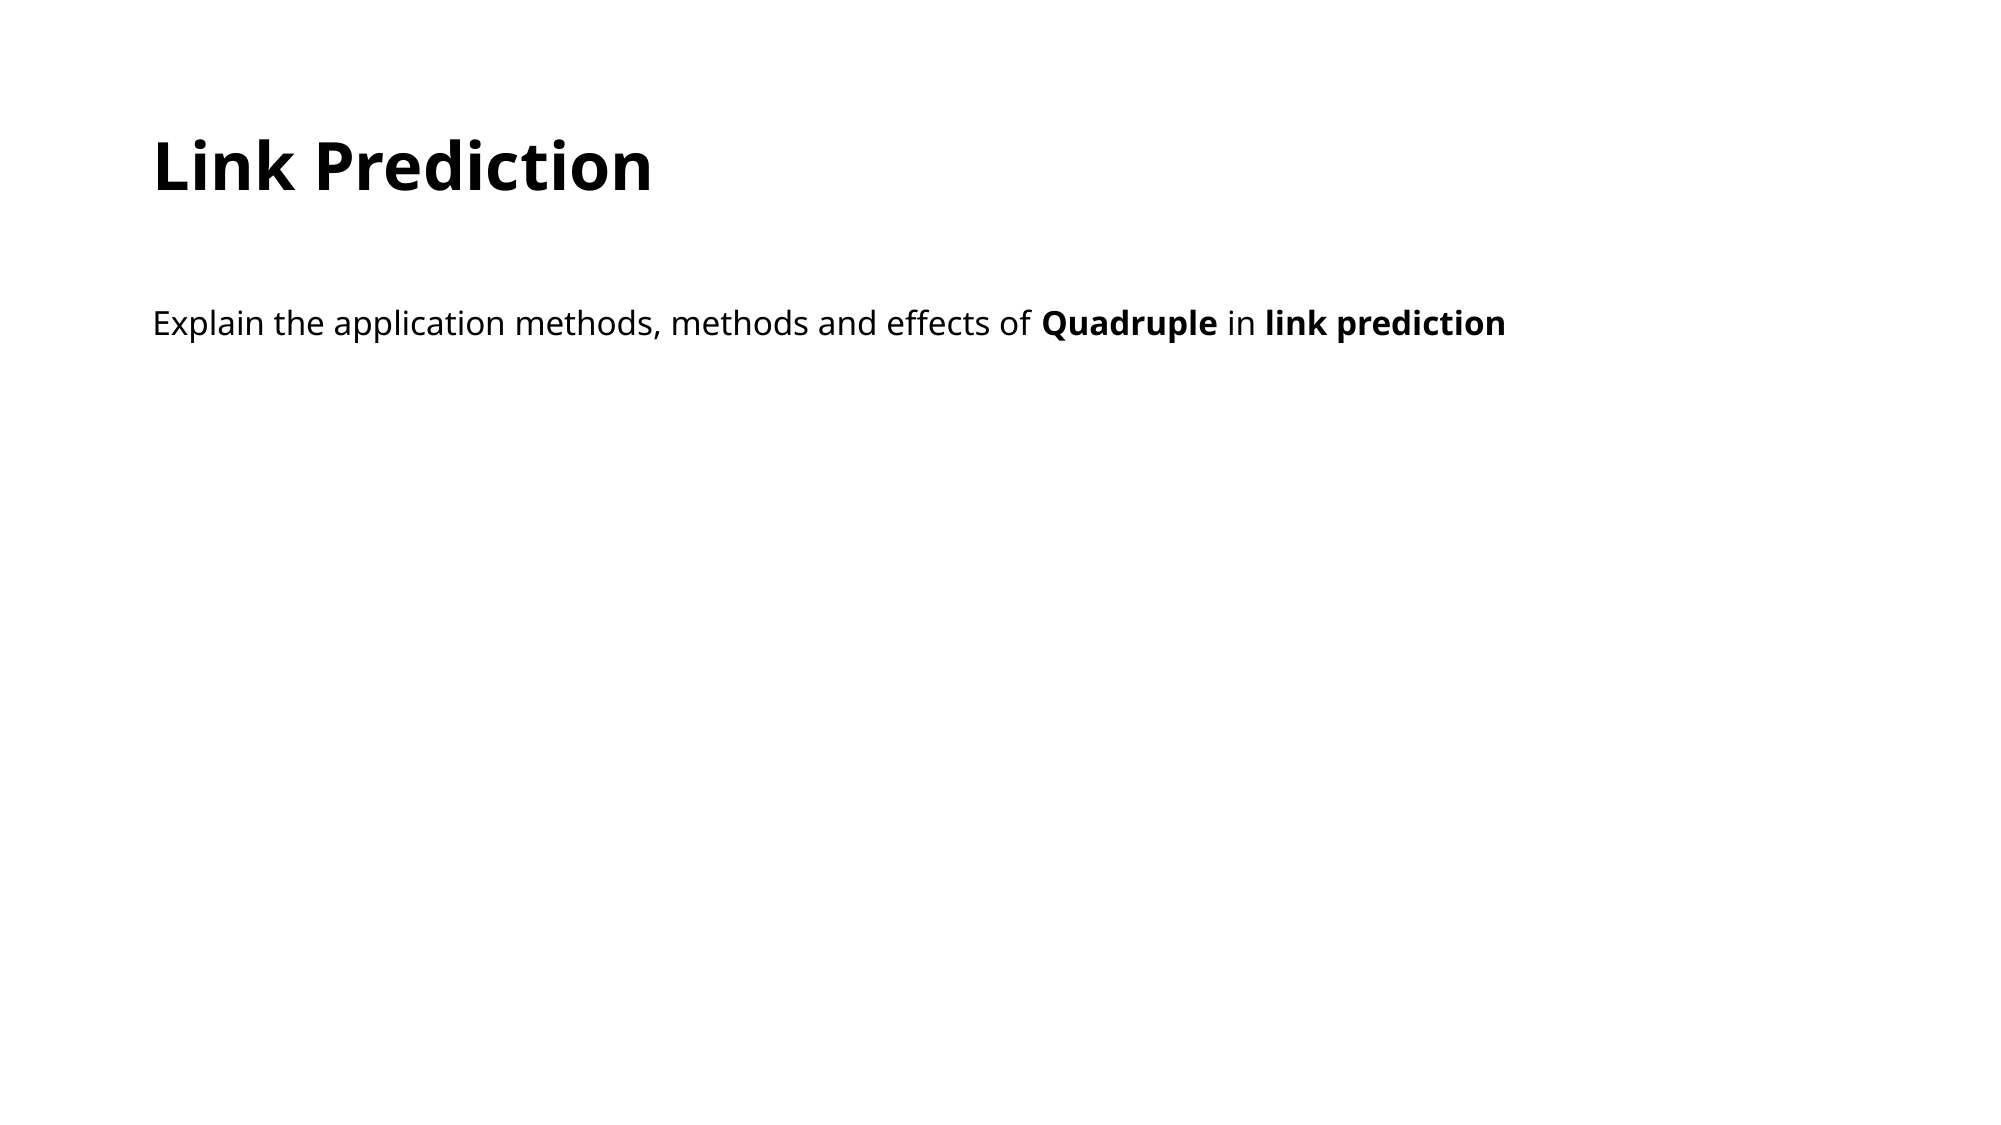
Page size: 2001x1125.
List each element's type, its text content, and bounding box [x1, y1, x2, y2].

title Link Prediction [137, 59, 1863, 278]
list Explain the application methods, methods and effects of Quadruple in link prediction [137, 299, 1863, 1014]
